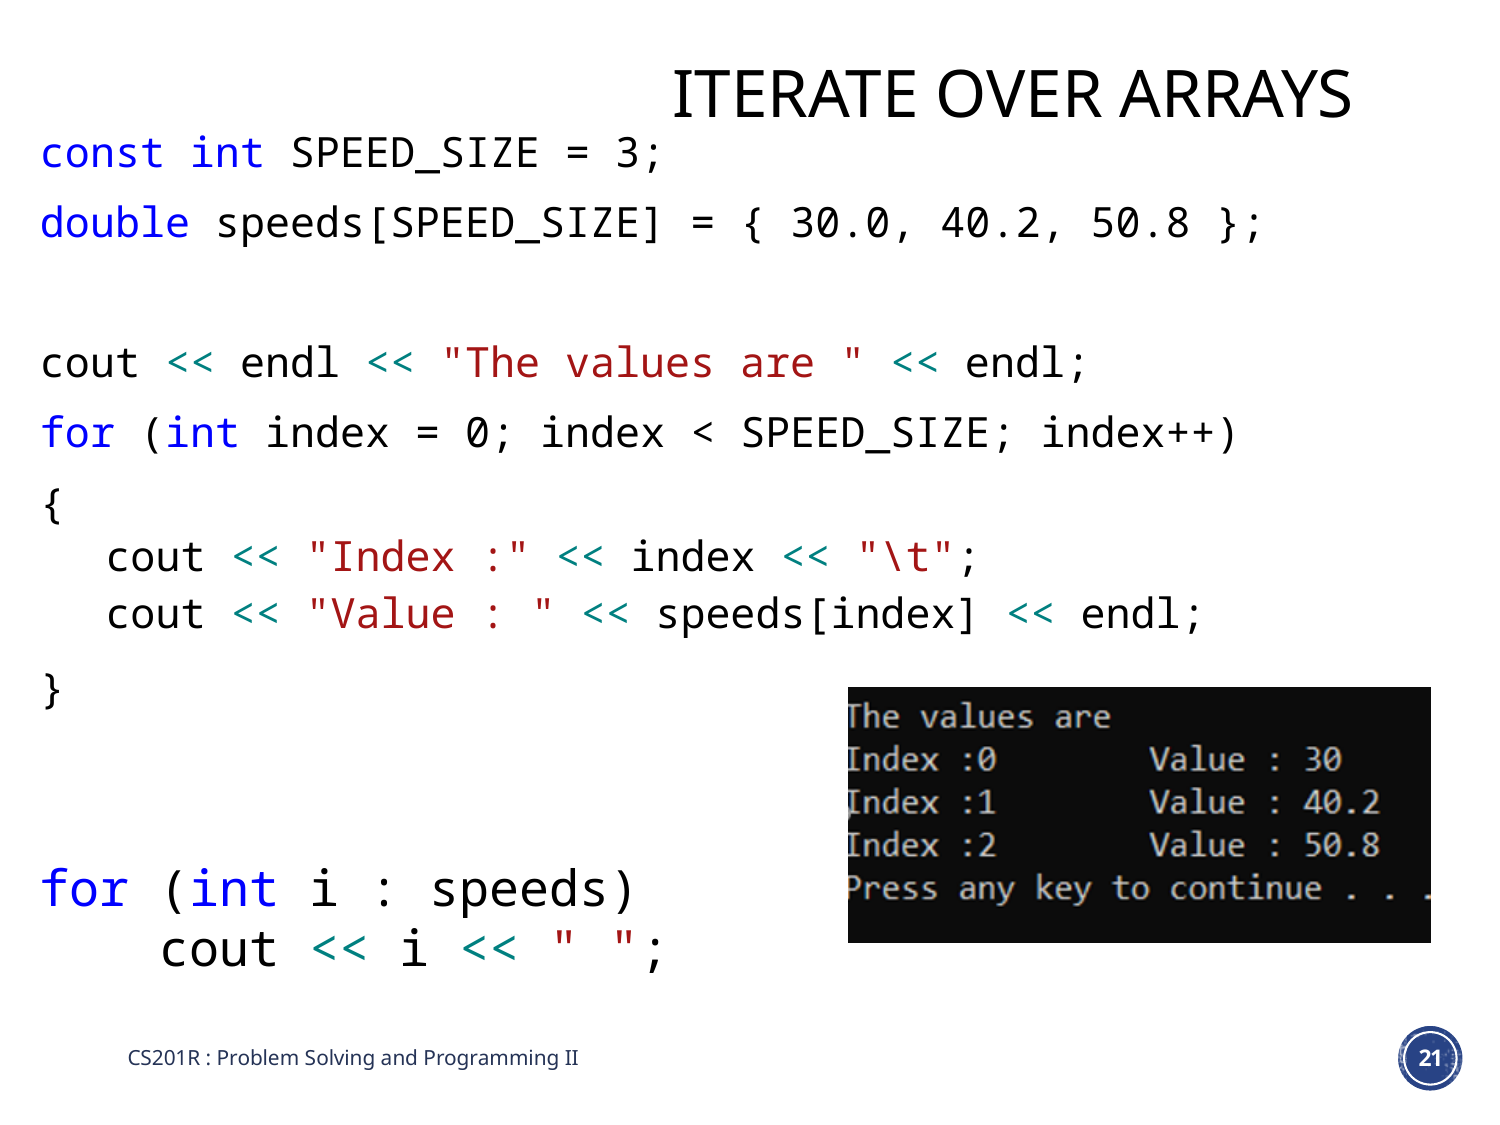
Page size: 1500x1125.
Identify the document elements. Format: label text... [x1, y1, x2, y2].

text_box for (int i : speeds) cout << i << " "; [24, 849, 775, 984]
picture [848, 687, 1431, 943]
title Iterate Over Arrays [657, 23, 1396, 124]
footer CS201R : Problem Solving and Programming II [112, 1028, 891, 1089]
slide_number 21 [1391, 1028, 1471, 1089]
list const int SPEED_SIZE = 3; double speeds[SPEED_SIZE] = { 30.0, 40.2, 50.8 }; cout << endl << "The values are " << endl; for (int index = 0; index < SPEED_SIZE; index++) { cout << "Index :" << index << "\t"; cout << "Value : " << speeds[index] << endl; } [24, 124, 1413, 867]
